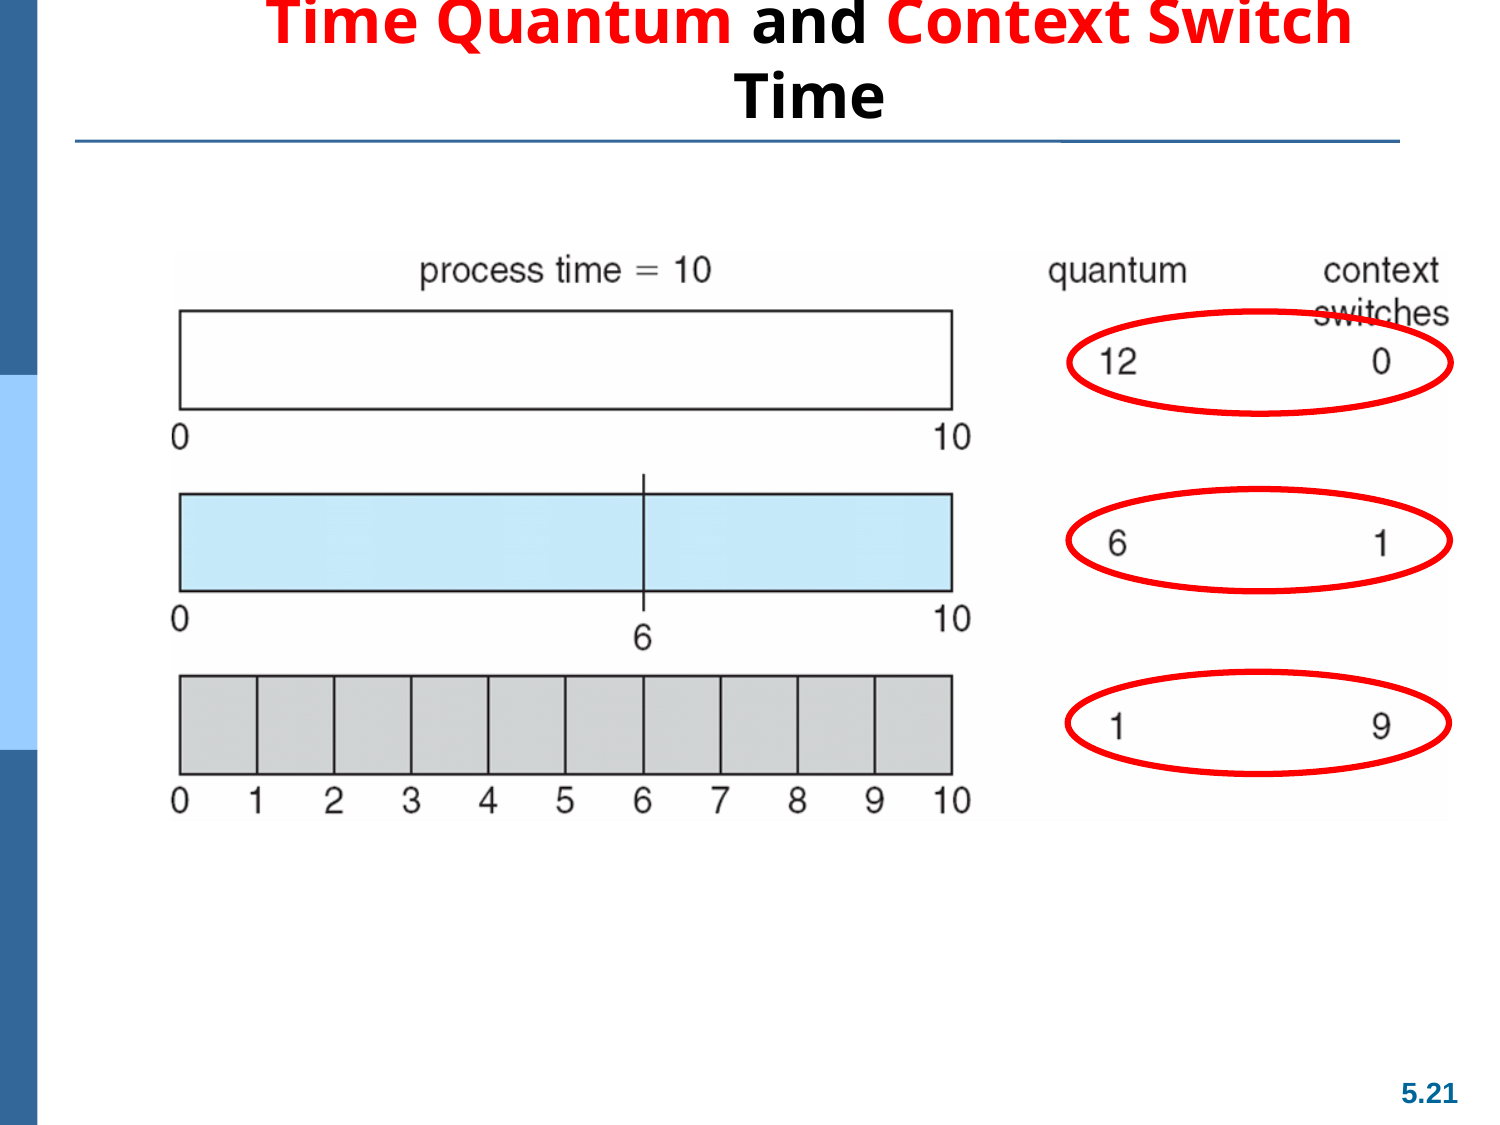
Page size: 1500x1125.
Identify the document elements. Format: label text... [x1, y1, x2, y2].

title Time Quantum and Context Switch Time [167, 63, 1453, 139]
picture [167, 249, 1451, 821]
